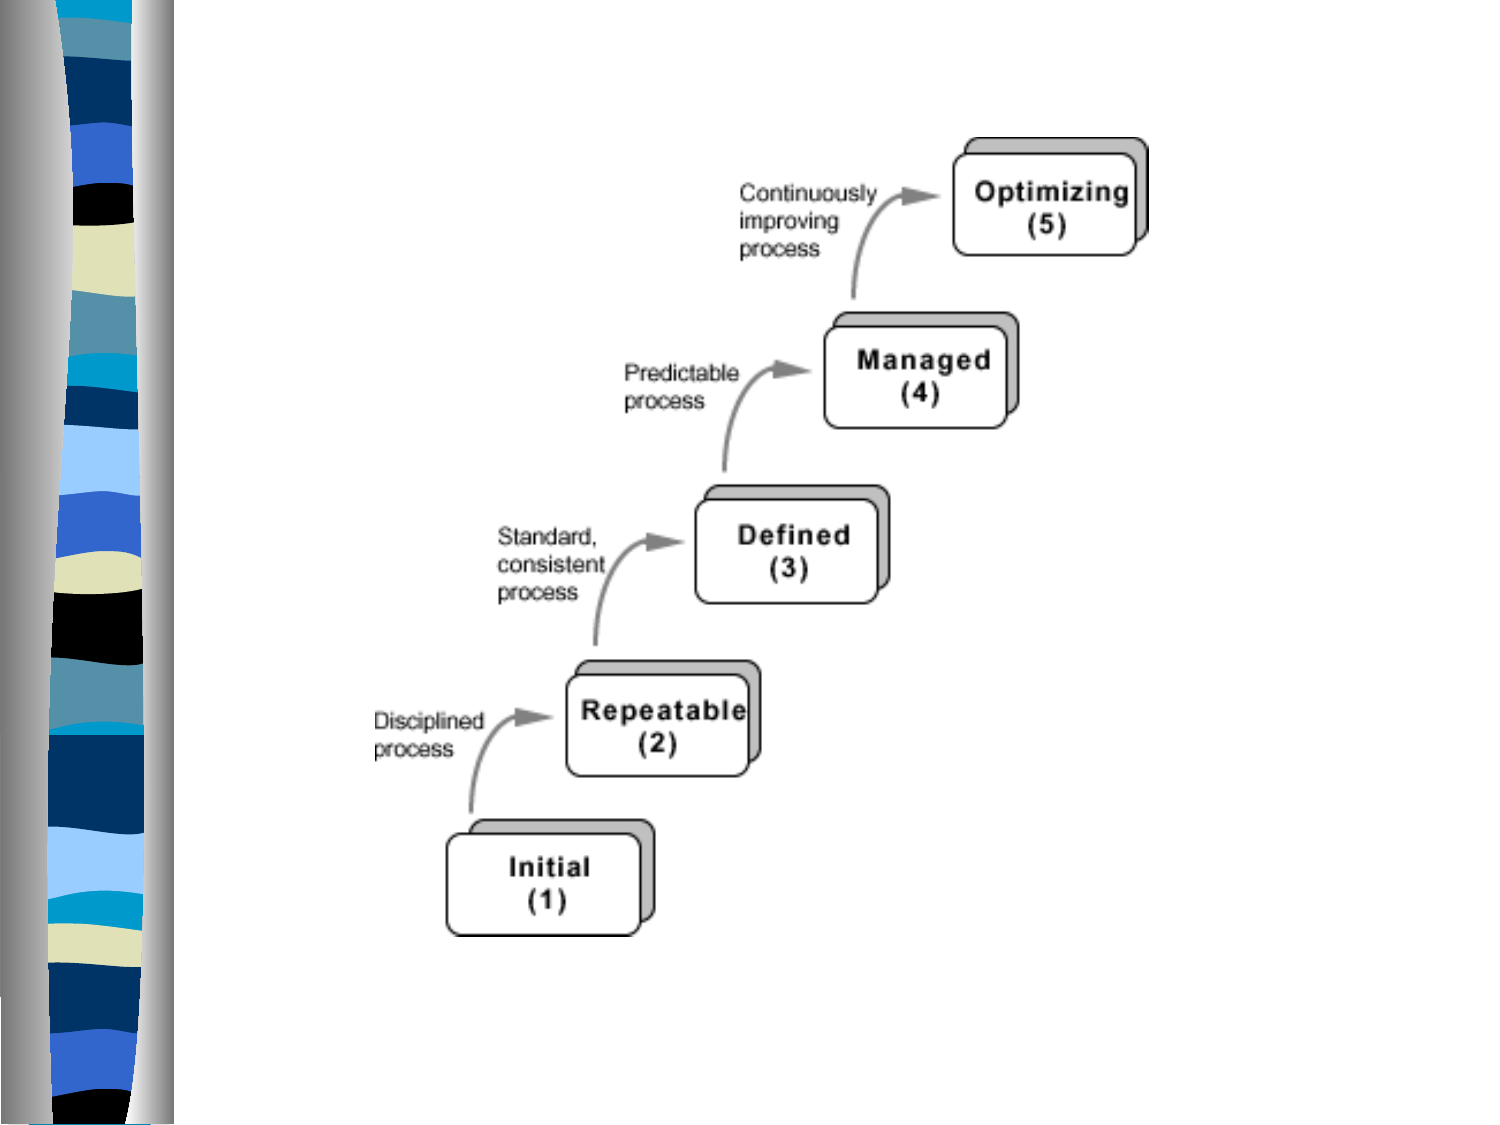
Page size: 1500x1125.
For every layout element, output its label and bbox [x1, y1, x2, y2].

text_box [374, 137, 1149, 937]
